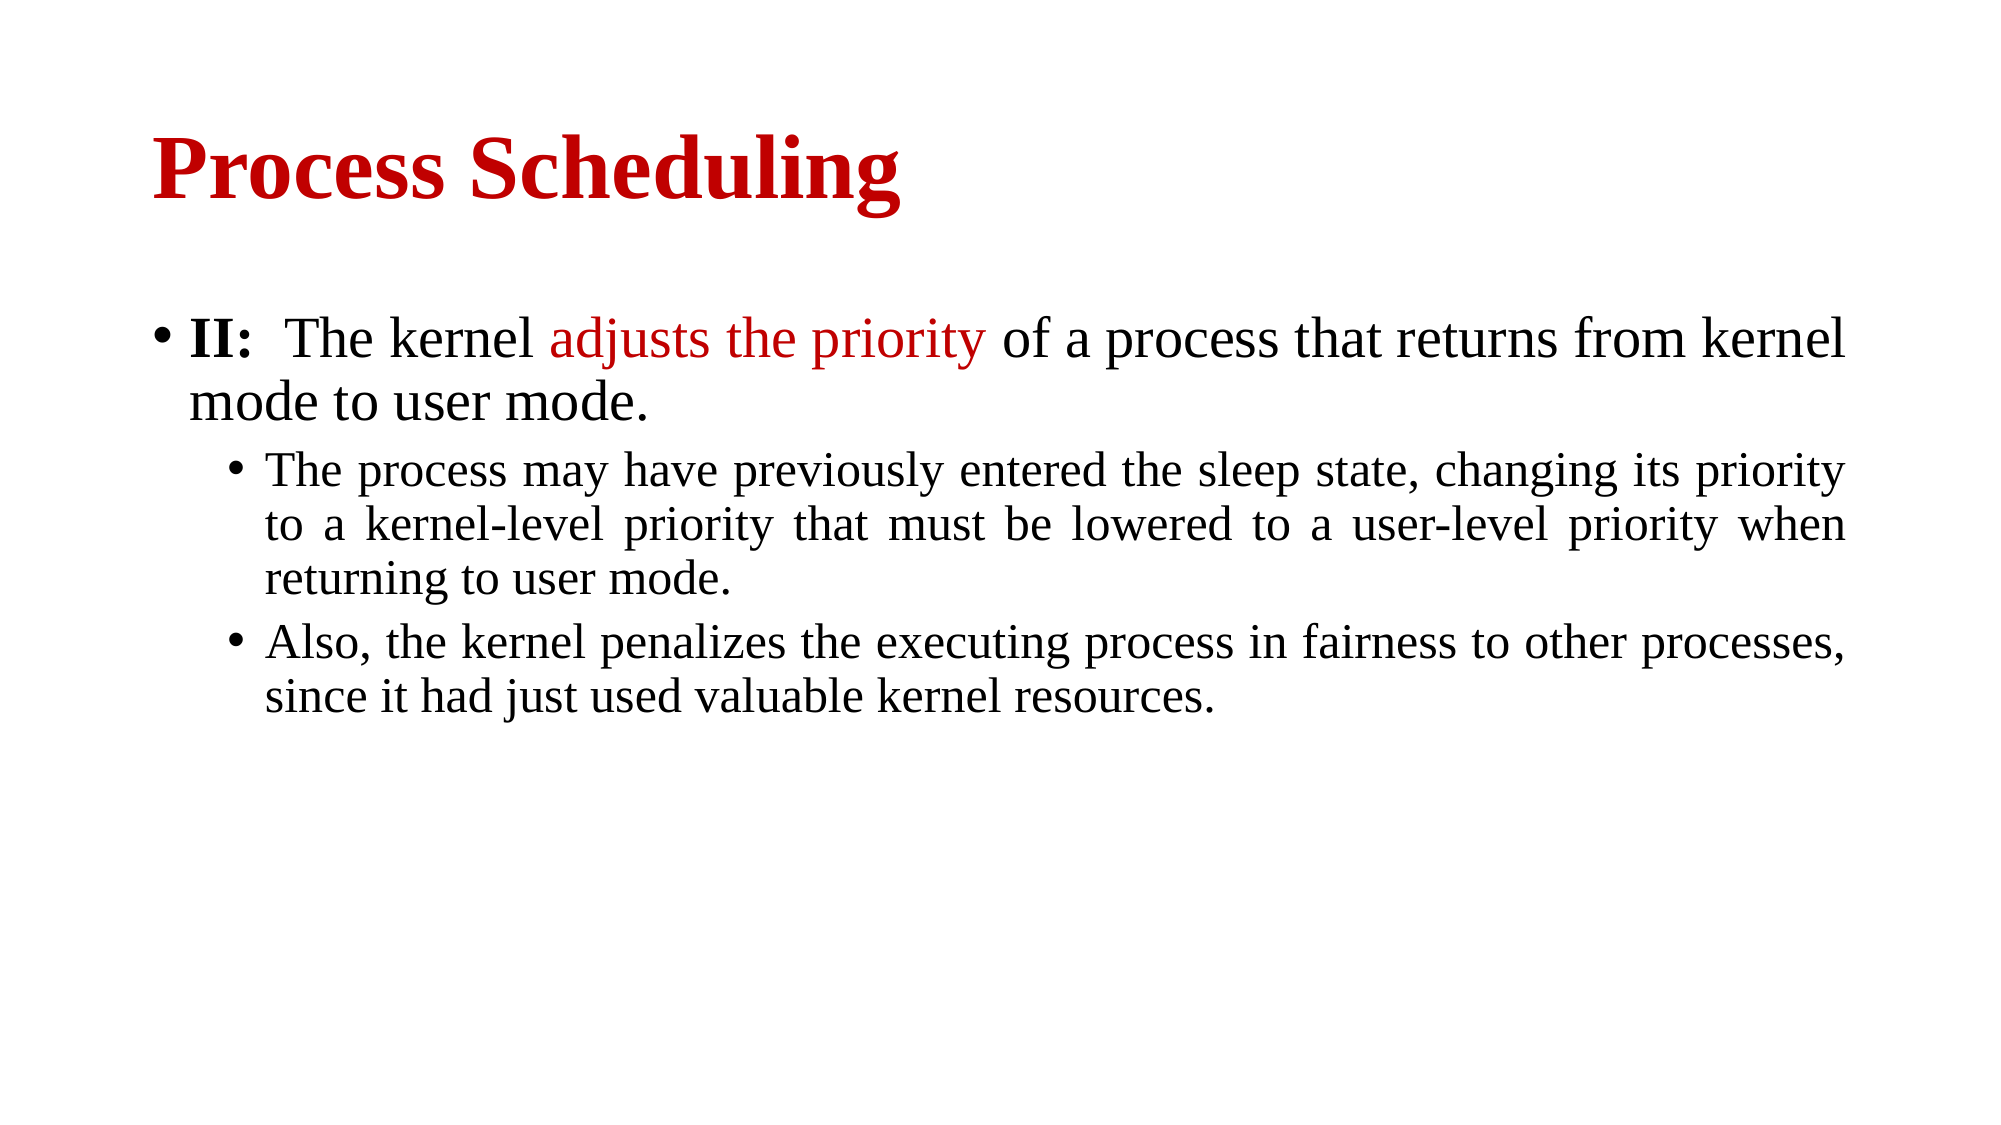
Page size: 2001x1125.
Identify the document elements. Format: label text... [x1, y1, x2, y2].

list II: The kernel adjusts the priority of a process that returns from kernel mode to user mode. The process may have previously entered the sleep state, changing its priority to a kernel-level priority that must be lowered to a user-level priority when returning to user mode. Also, the kernel penalizes the executing process in fairness to other processes, since it had just used valuable kernel resources. [137, 299, 1863, 1014]
title Process Scheduling [137, 59, 1863, 278]
